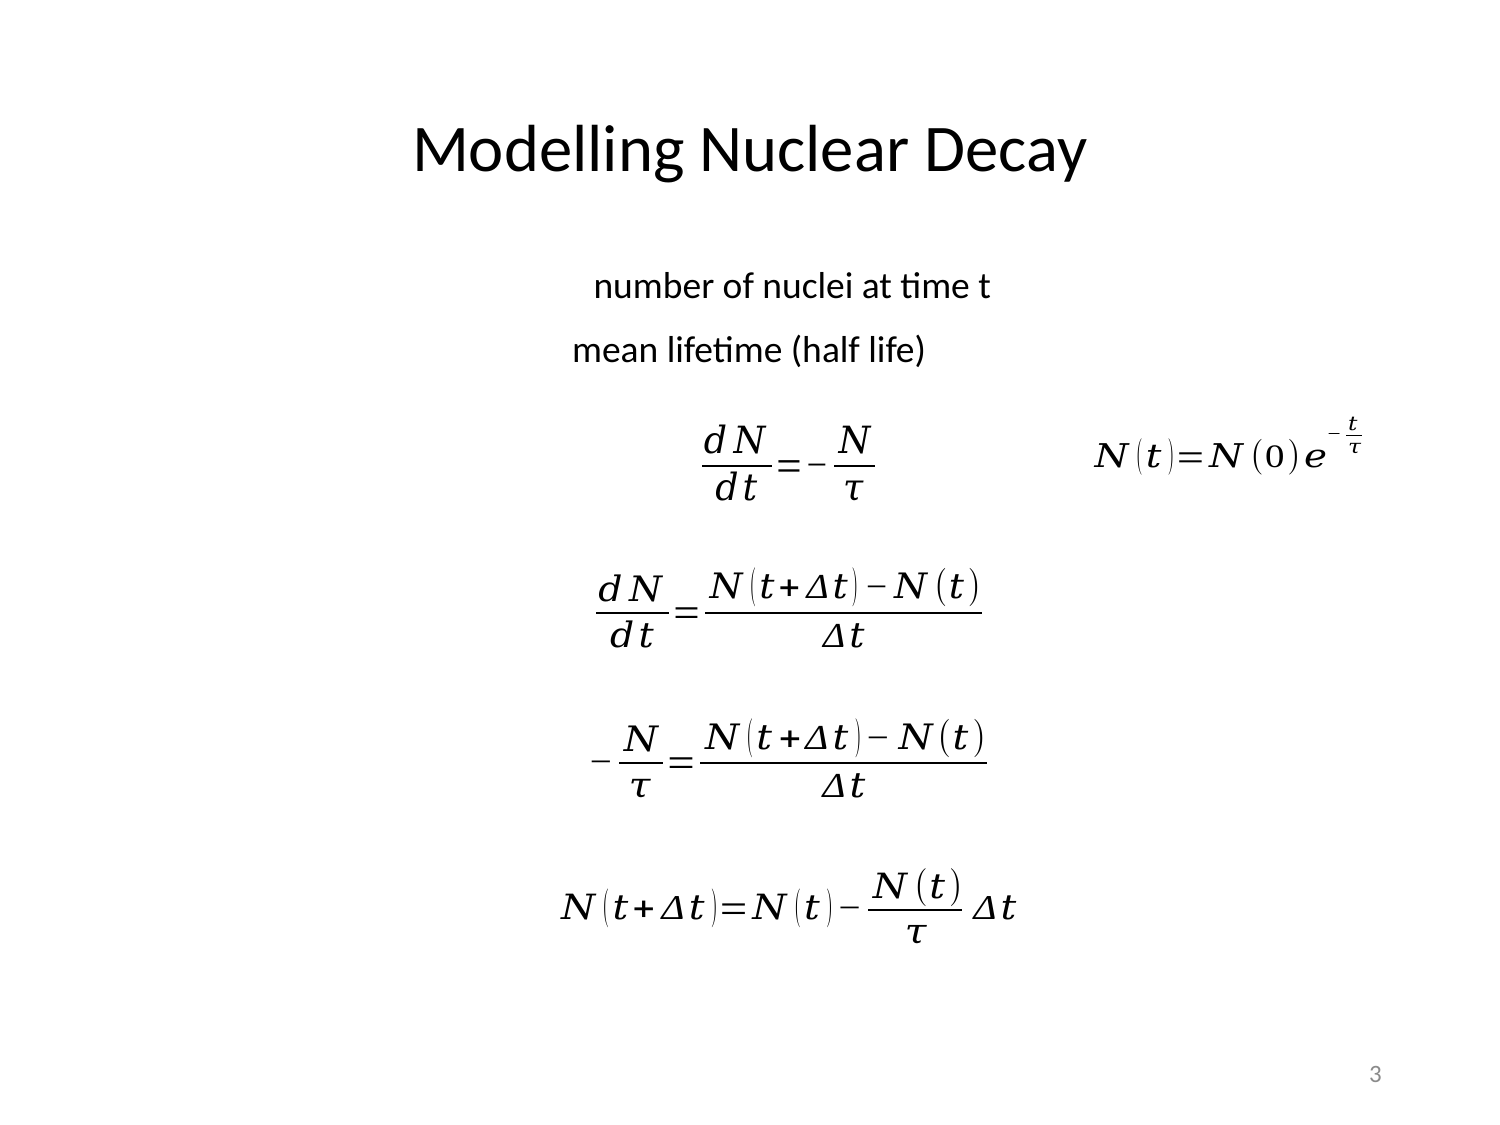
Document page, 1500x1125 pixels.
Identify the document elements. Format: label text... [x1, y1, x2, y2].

title Modelling Nuclear Decay [103, 59, 1397, 241]
slide_number 3 [1059, 1042, 1397, 1103]
